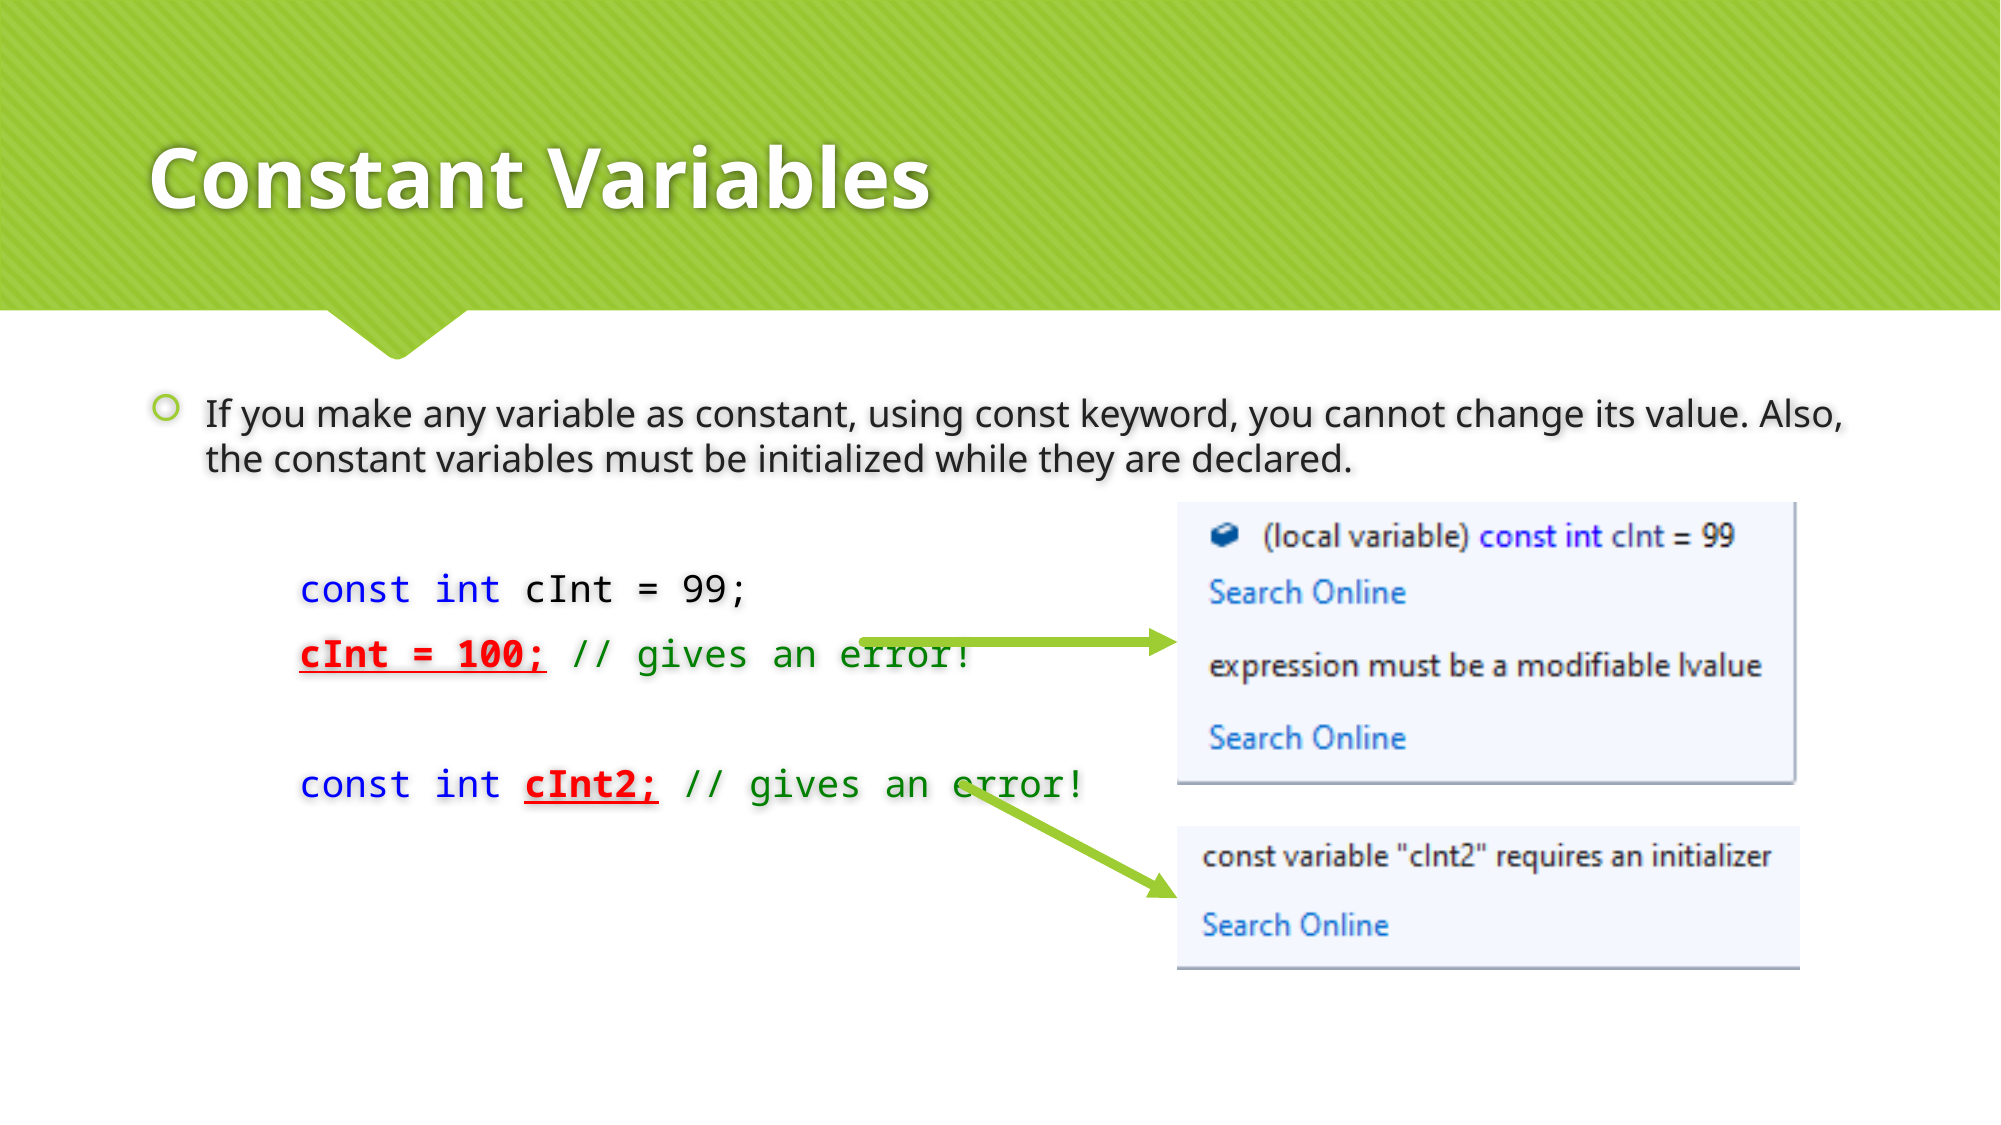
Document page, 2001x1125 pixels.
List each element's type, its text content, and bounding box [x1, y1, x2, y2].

list If you make any variable as constant, using const keyword, you cannot change its value. Also, the constant variables must be initialized while they are declared. const int cInt = 99; cInt = 100; // gives an error! const int cInt2; // gives an error! [134, 364, 1866, 962]
picture [1177, 501, 1800, 785]
picture [1177, 826, 1800, 970]
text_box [962, 784, 1178, 899]
title Constant Variables [132, 73, 1868, 233]
